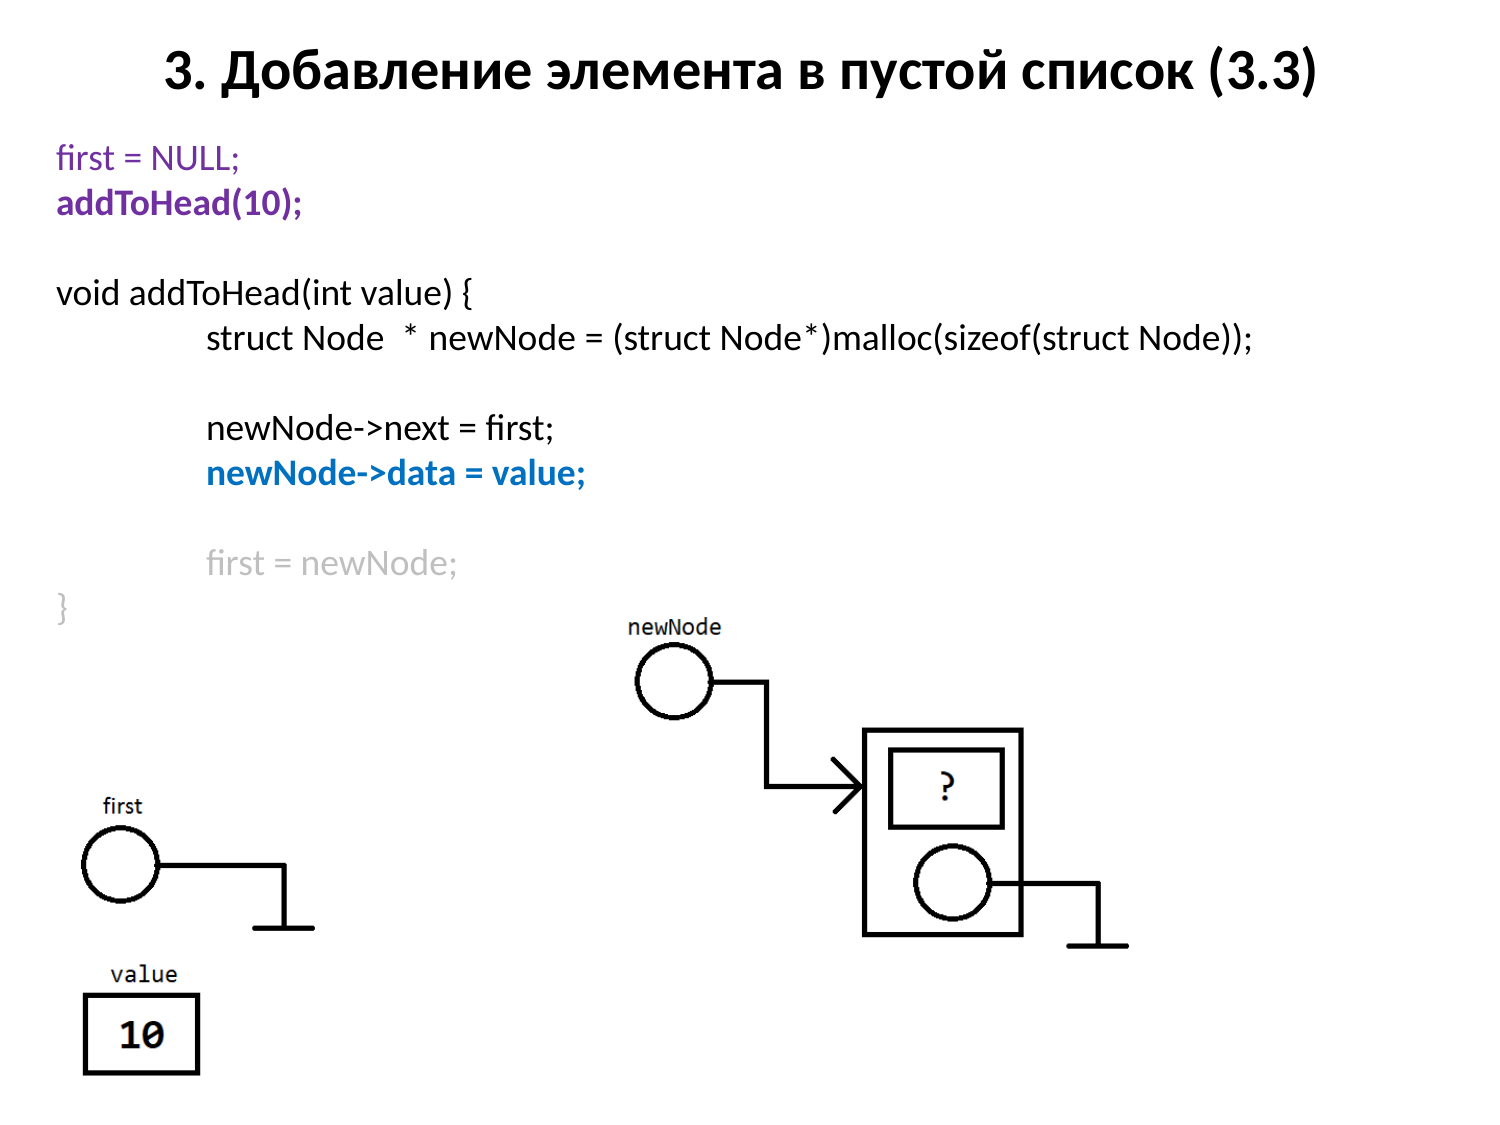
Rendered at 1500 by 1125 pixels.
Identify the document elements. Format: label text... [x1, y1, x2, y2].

text_box first = NULL; addToHead(10); void addToHead(int value) { struct Node * newNode = (struct Node*)malloc(sizeof(struct Node)); newNode->next = first; newNode->data = value; first = newNode; } [41, 125, 1459, 726]
picture [619, 616, 1153, 957]
picture [34, 776, 340, 1086]
title 3. Добавление элемента в пустой список (3.3) [0, 19, 1483, 114]
